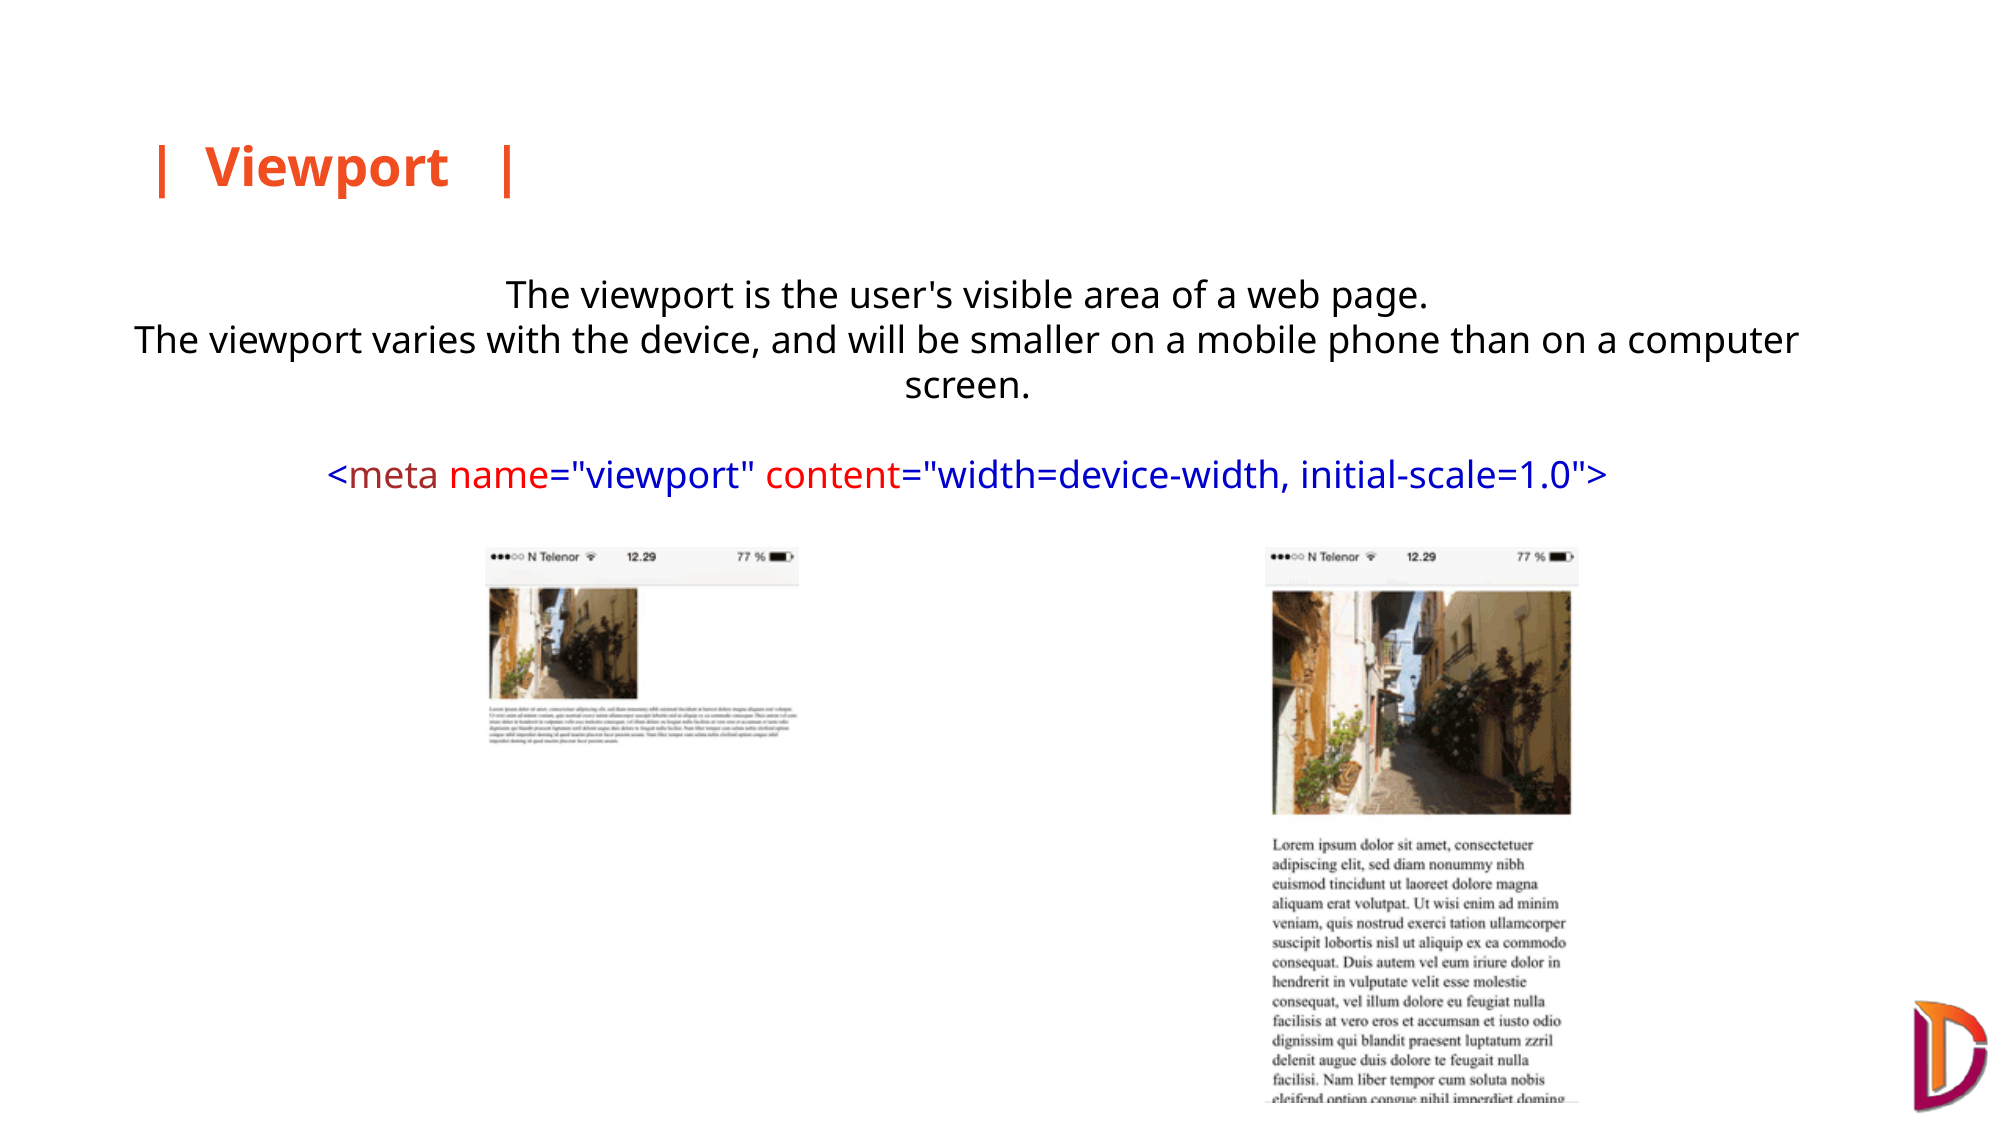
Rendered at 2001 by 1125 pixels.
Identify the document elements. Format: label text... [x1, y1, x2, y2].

picture [485, 547, 799, 1103]
text_box | Viewport | [132, 125, 538, 206]
text_box The viewport is the user's visible area of a web page. The viewport varies with the device, and will be smaller on a mobile phone than on a computer screen. <meta name="viewport" content="width=device-width, initial-scale=1.0"> [115, 263, 1820, 503]
picture [1265, 547, 1579, 1103]
picture [1885, 976, 1999, 1125]
